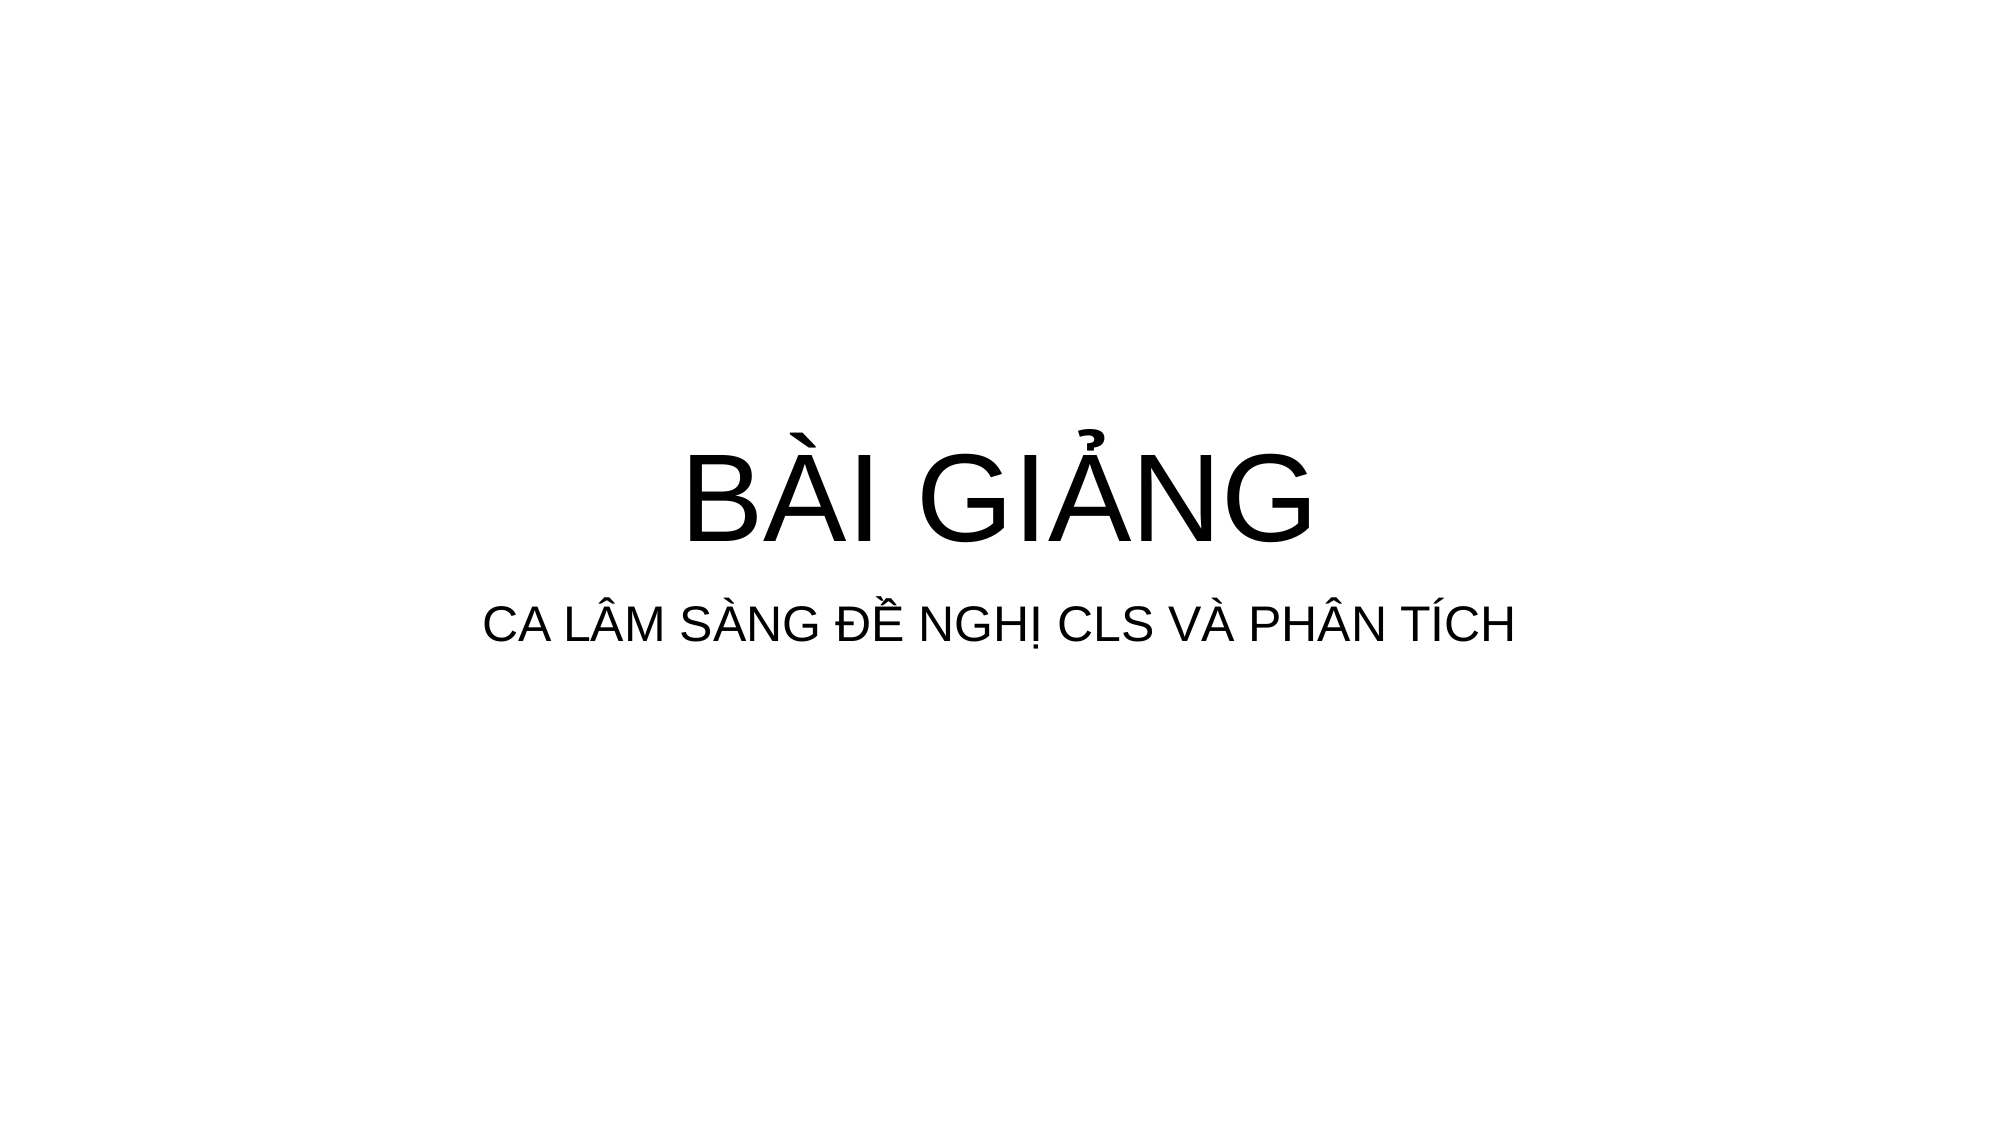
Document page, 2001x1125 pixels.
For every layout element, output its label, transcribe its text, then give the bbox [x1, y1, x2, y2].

subtitle CA LÂM SÀNG ĐỀ NGHỊ CLS VÀ PHÂN TÍCH [249, 590, 1750, 863]
title BÀI GIẢNG [249, 184, 1750, 576]
